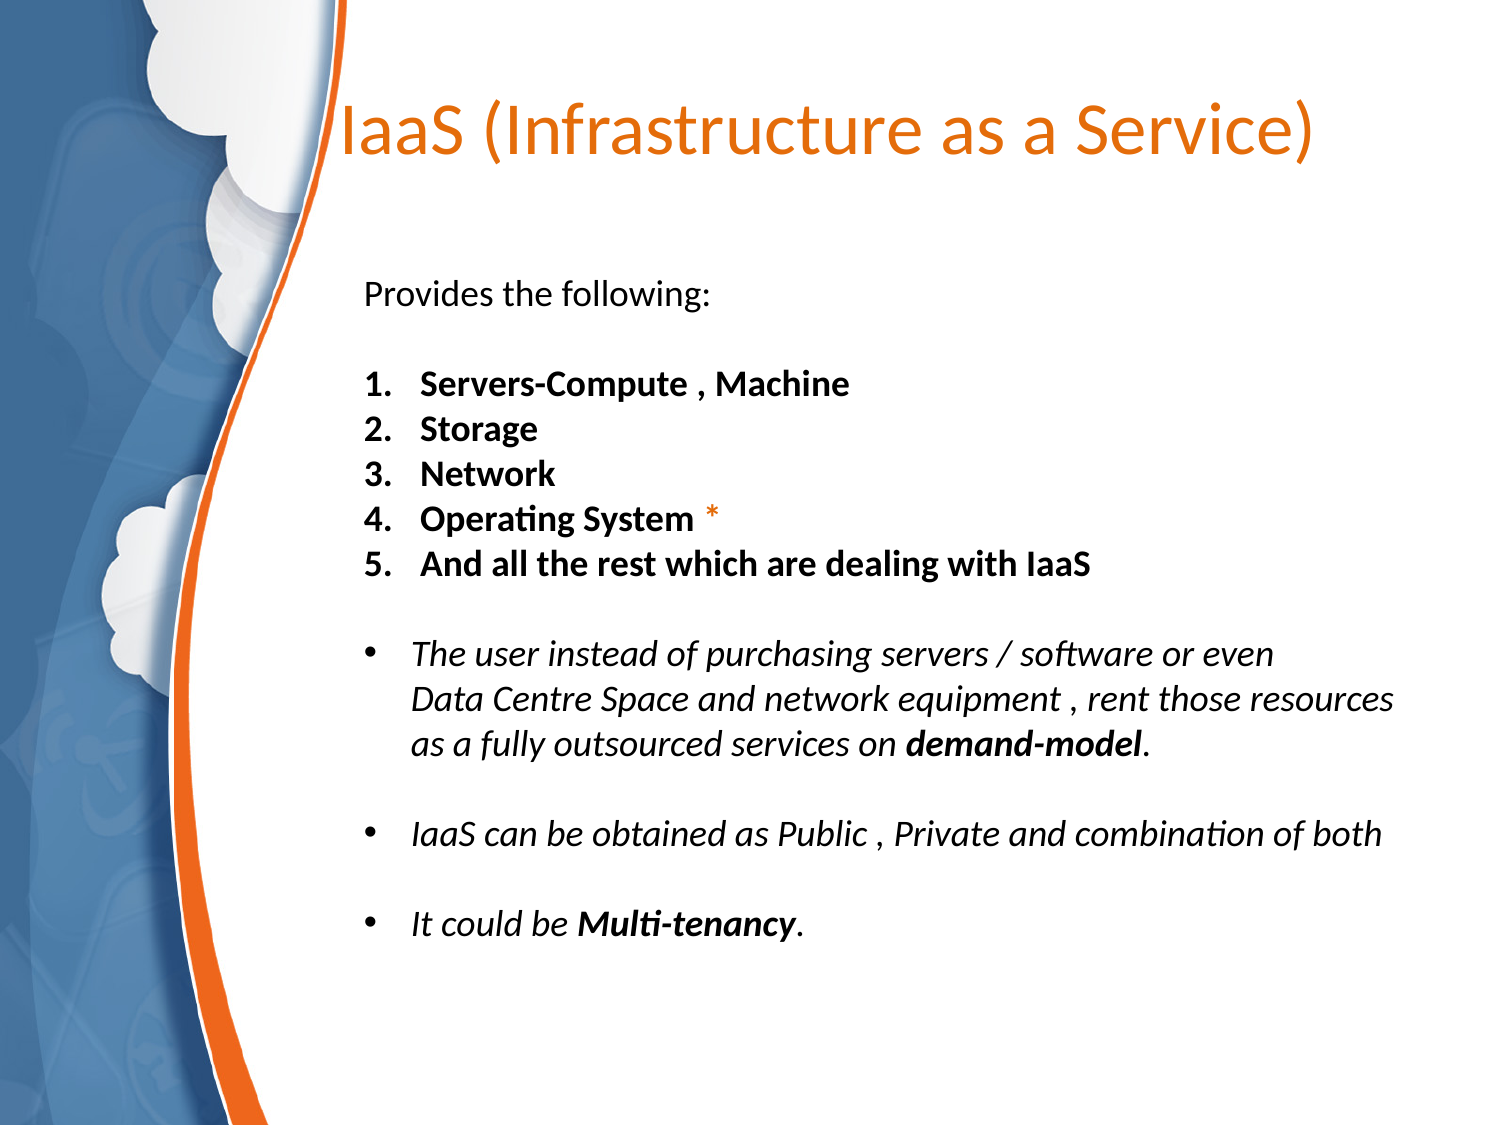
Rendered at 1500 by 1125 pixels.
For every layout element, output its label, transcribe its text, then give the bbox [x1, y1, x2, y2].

text_box Provides the following: Servers-Compute , Machine Storage Network Operating System * And all the rest which are dealing with IaaS The user instead of purchasing servers / software or even Data Centre Space and network equipment , rent those resources as a fully outsourced services on demand-model. IaaS can be obtained as Public , Private and combination of both It could be Multi-tenancy. [349, 261, 1427, 1125]
title IaaS (Infrastructure as a Service) [324, 61, 1402, 187]
picture [0, 0, 1500, 1125]
